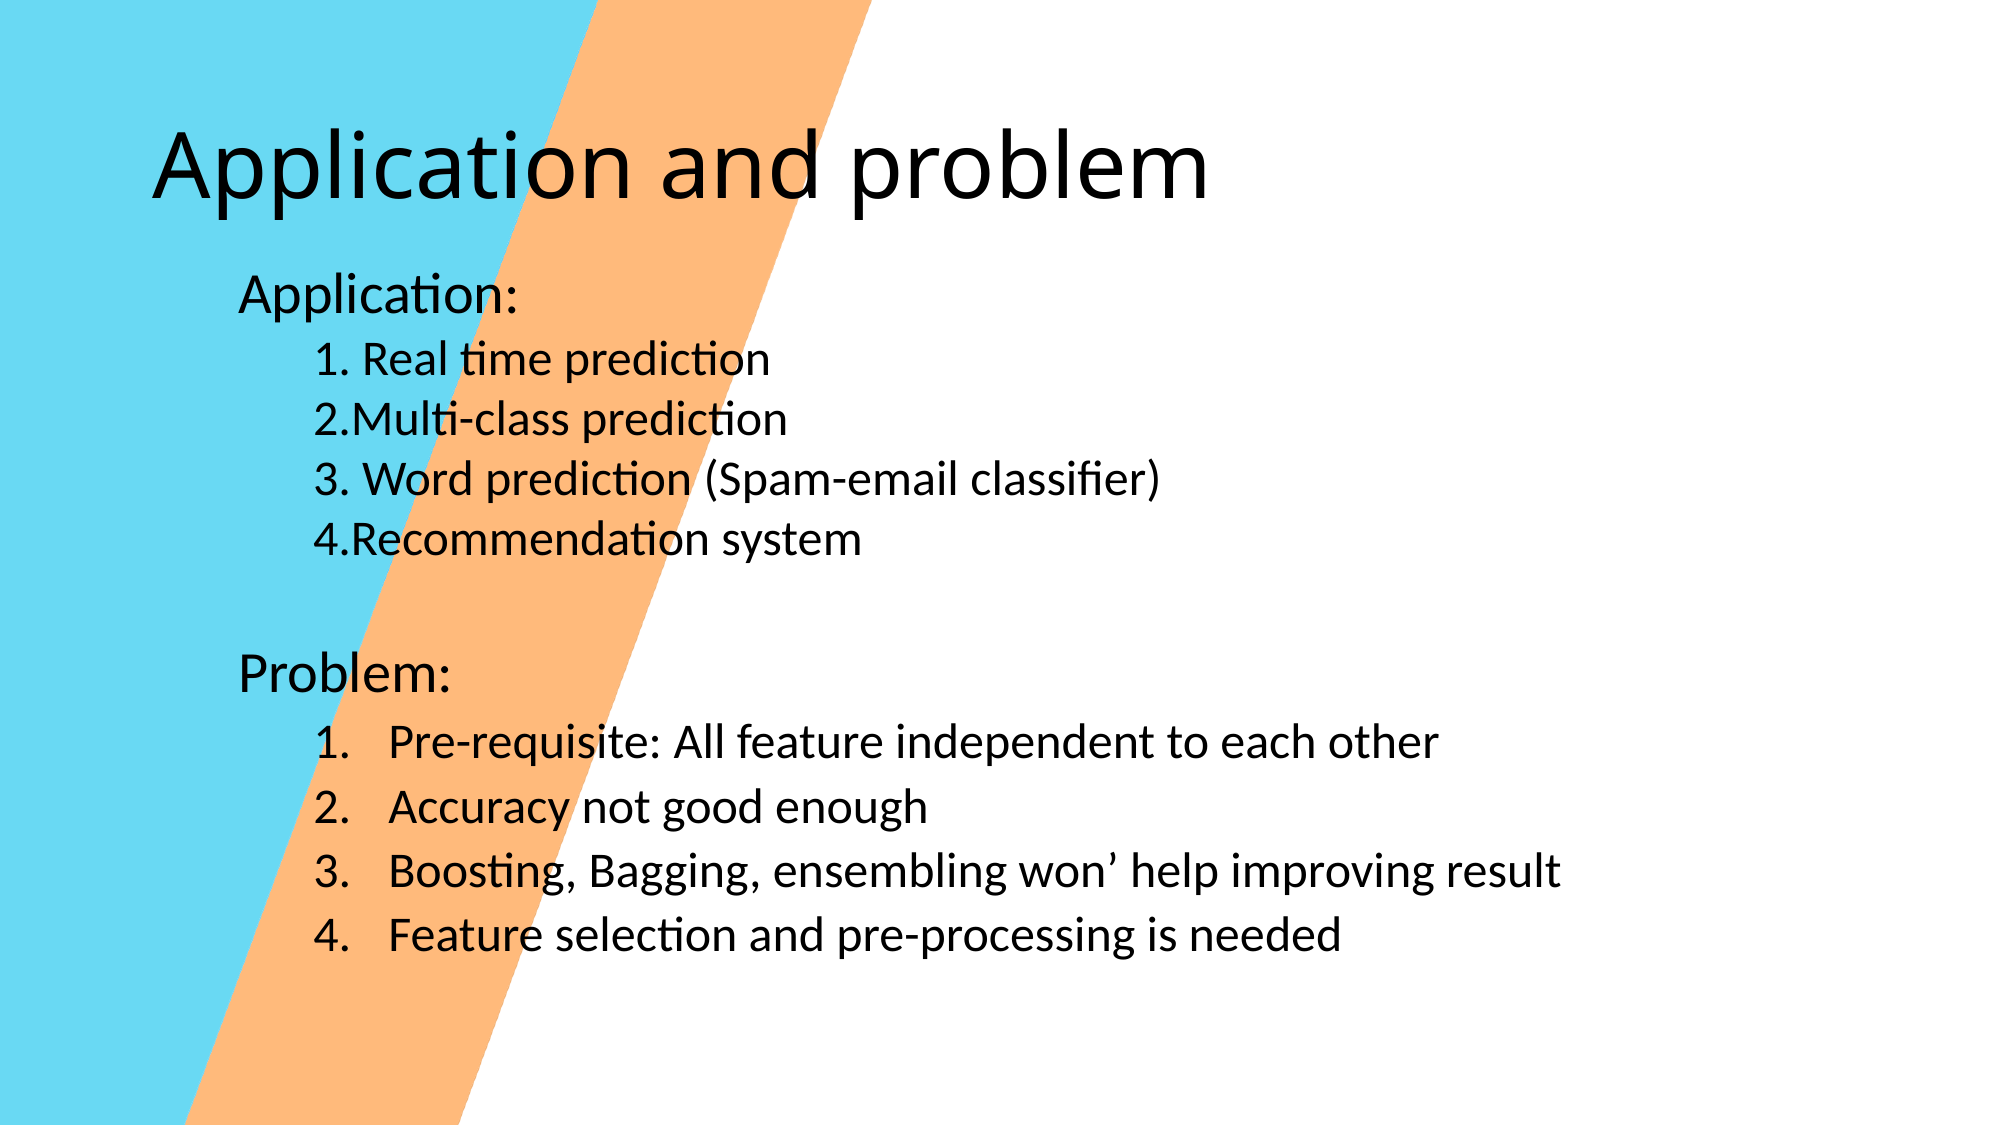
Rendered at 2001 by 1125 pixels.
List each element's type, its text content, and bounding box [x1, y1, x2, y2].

text_box Application: 1. Real time prediction 2.Multi-class prediction 3. Word prediction (Spam-email classifier) 4.Recommendation system [223, 248, 1239, 643]
title Application and problem [137, 59, 1863, 278]
list Problem: Pre-requisite: All feature independent to each other Accuracy not good enough Boosting, Bagging, ensembling won’ help improving result Feature selection and pre-processing is needed [223, 634, 1635, 1020]
